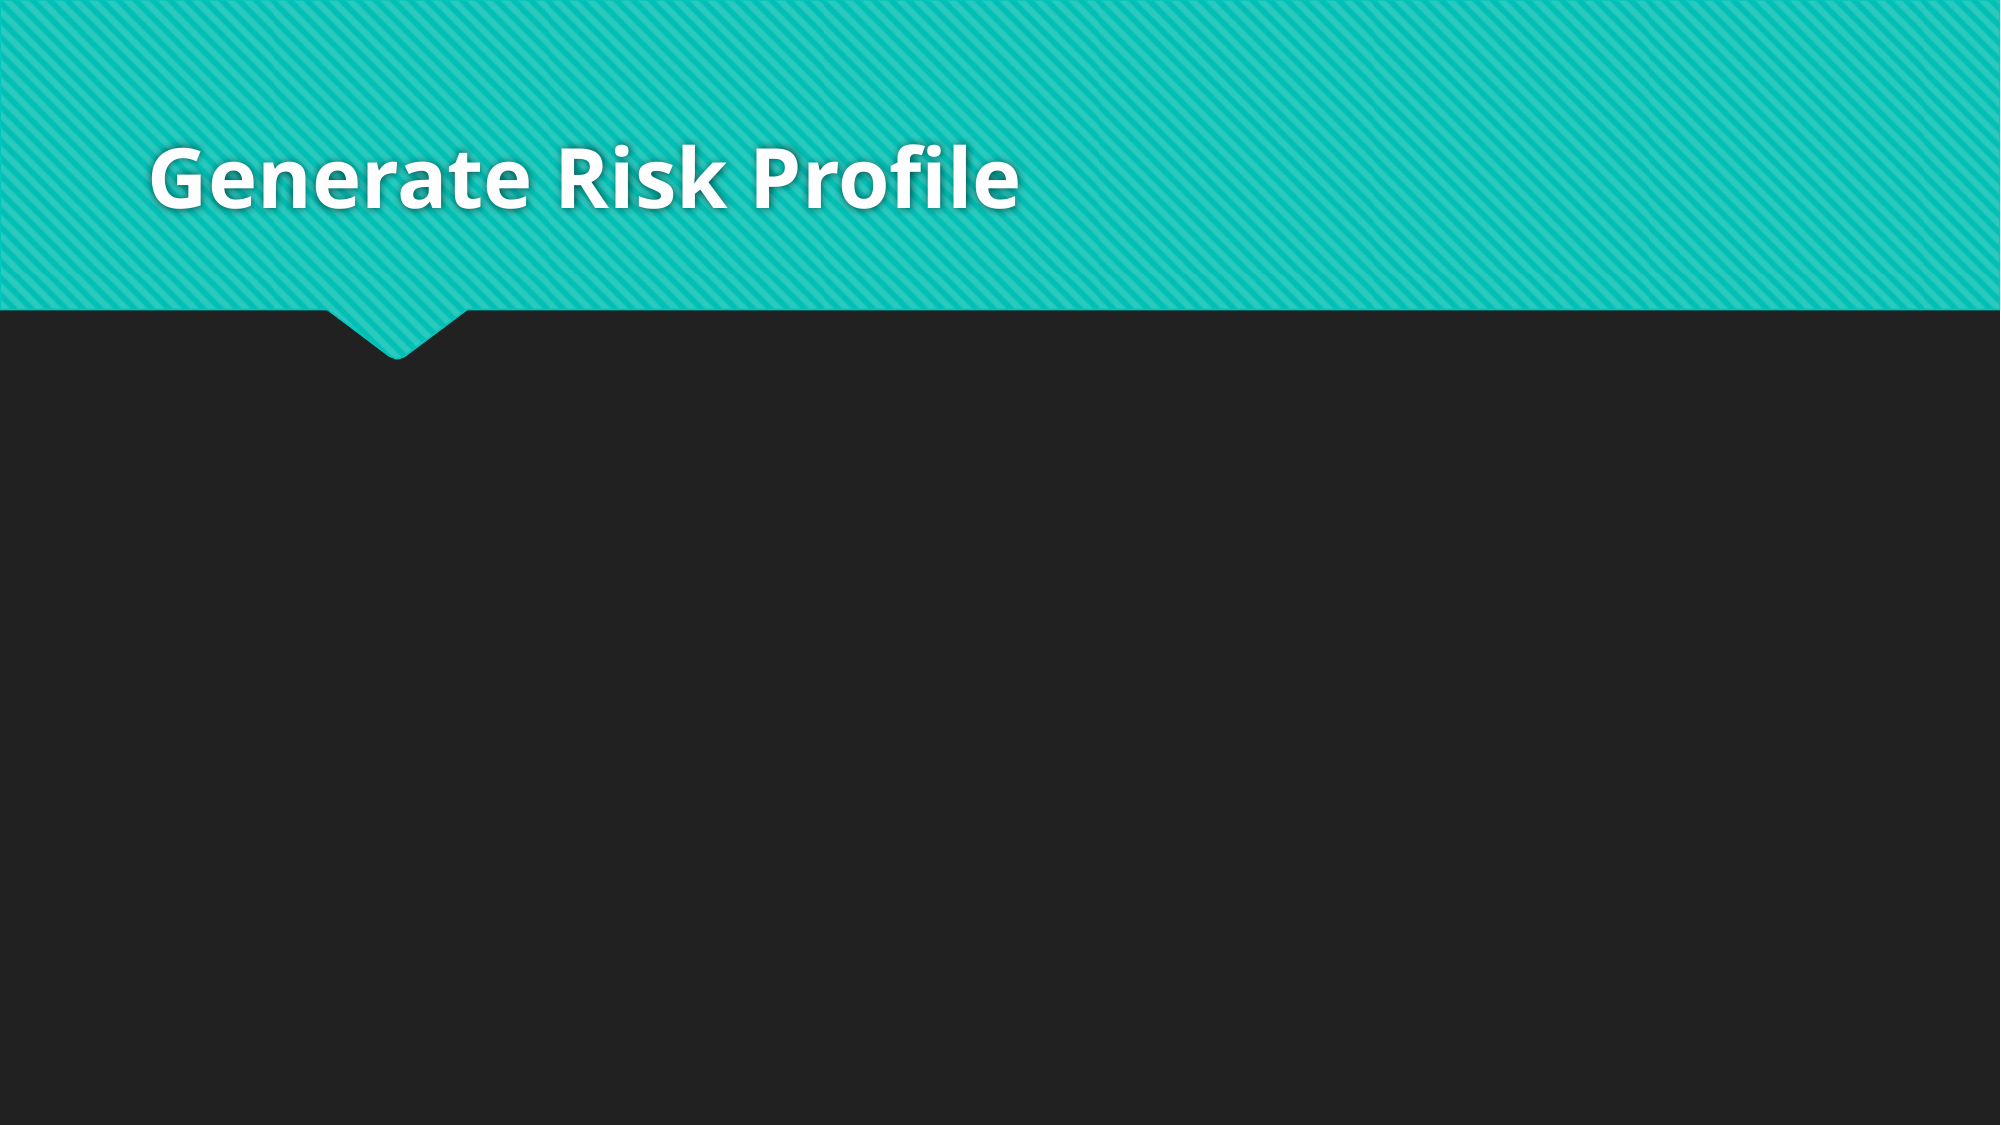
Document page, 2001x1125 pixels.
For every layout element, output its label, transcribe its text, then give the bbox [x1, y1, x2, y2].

title Generate Risk Profile [132, 73, 1868, 233]
